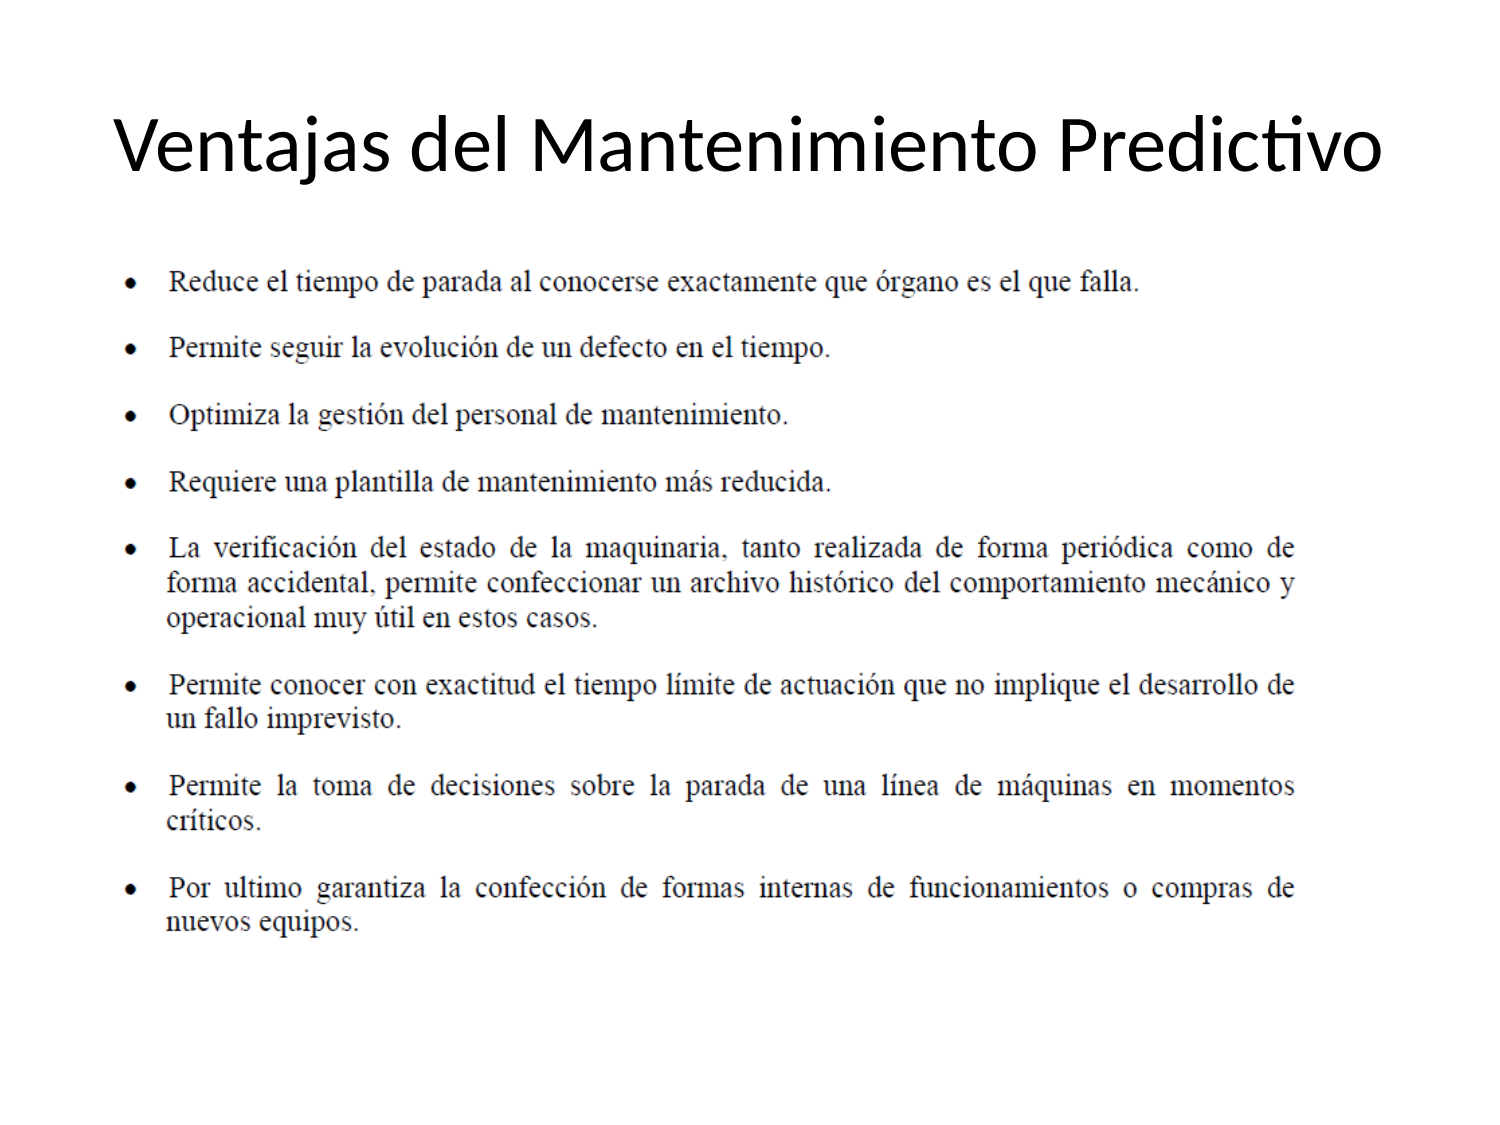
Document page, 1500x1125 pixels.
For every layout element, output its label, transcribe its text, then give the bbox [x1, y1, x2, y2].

title Ventajas del Mantenimiento Predictivo [75, 45, 1425, 233]
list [88, 243, 1439, 958]
